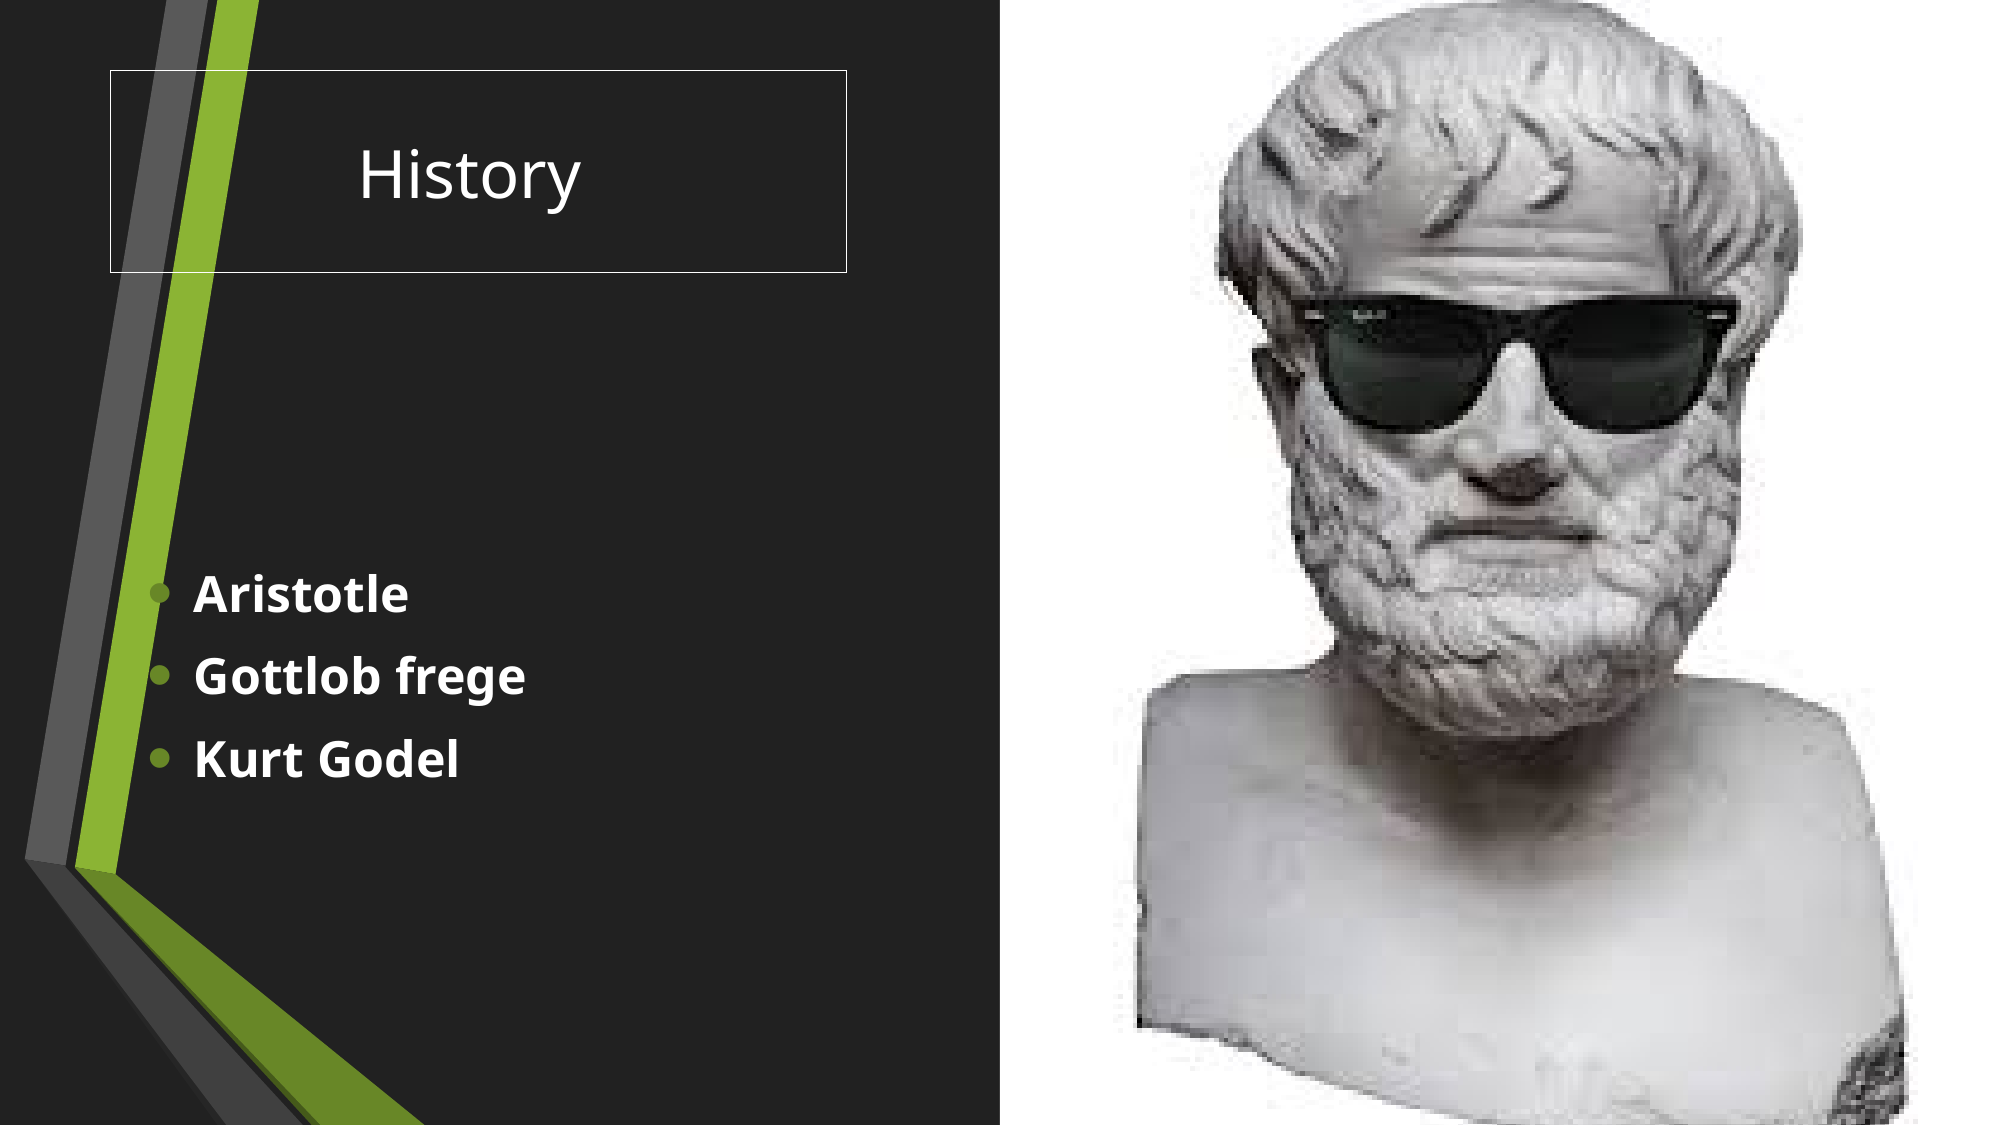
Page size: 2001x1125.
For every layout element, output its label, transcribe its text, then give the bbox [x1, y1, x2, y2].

list Aristotle Gottlob frege Kurt Godel [131, 343, 868, 1006]
picture [999, 0, 2000, 1125]
title History [110, 70, 847, 273]
